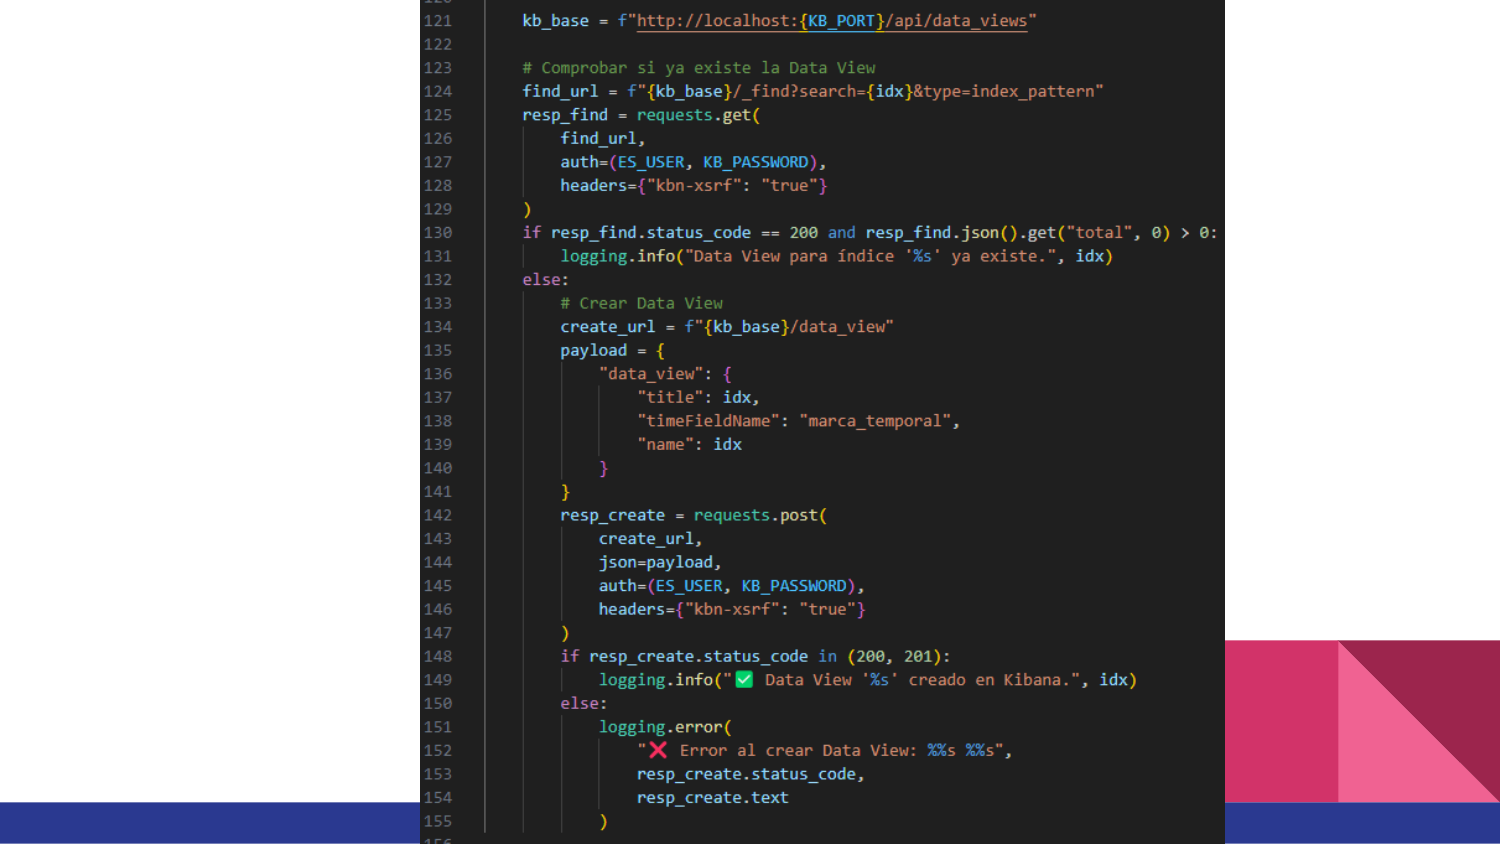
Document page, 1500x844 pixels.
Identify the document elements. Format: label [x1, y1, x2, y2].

picture [420, 0, 1225, 844]
